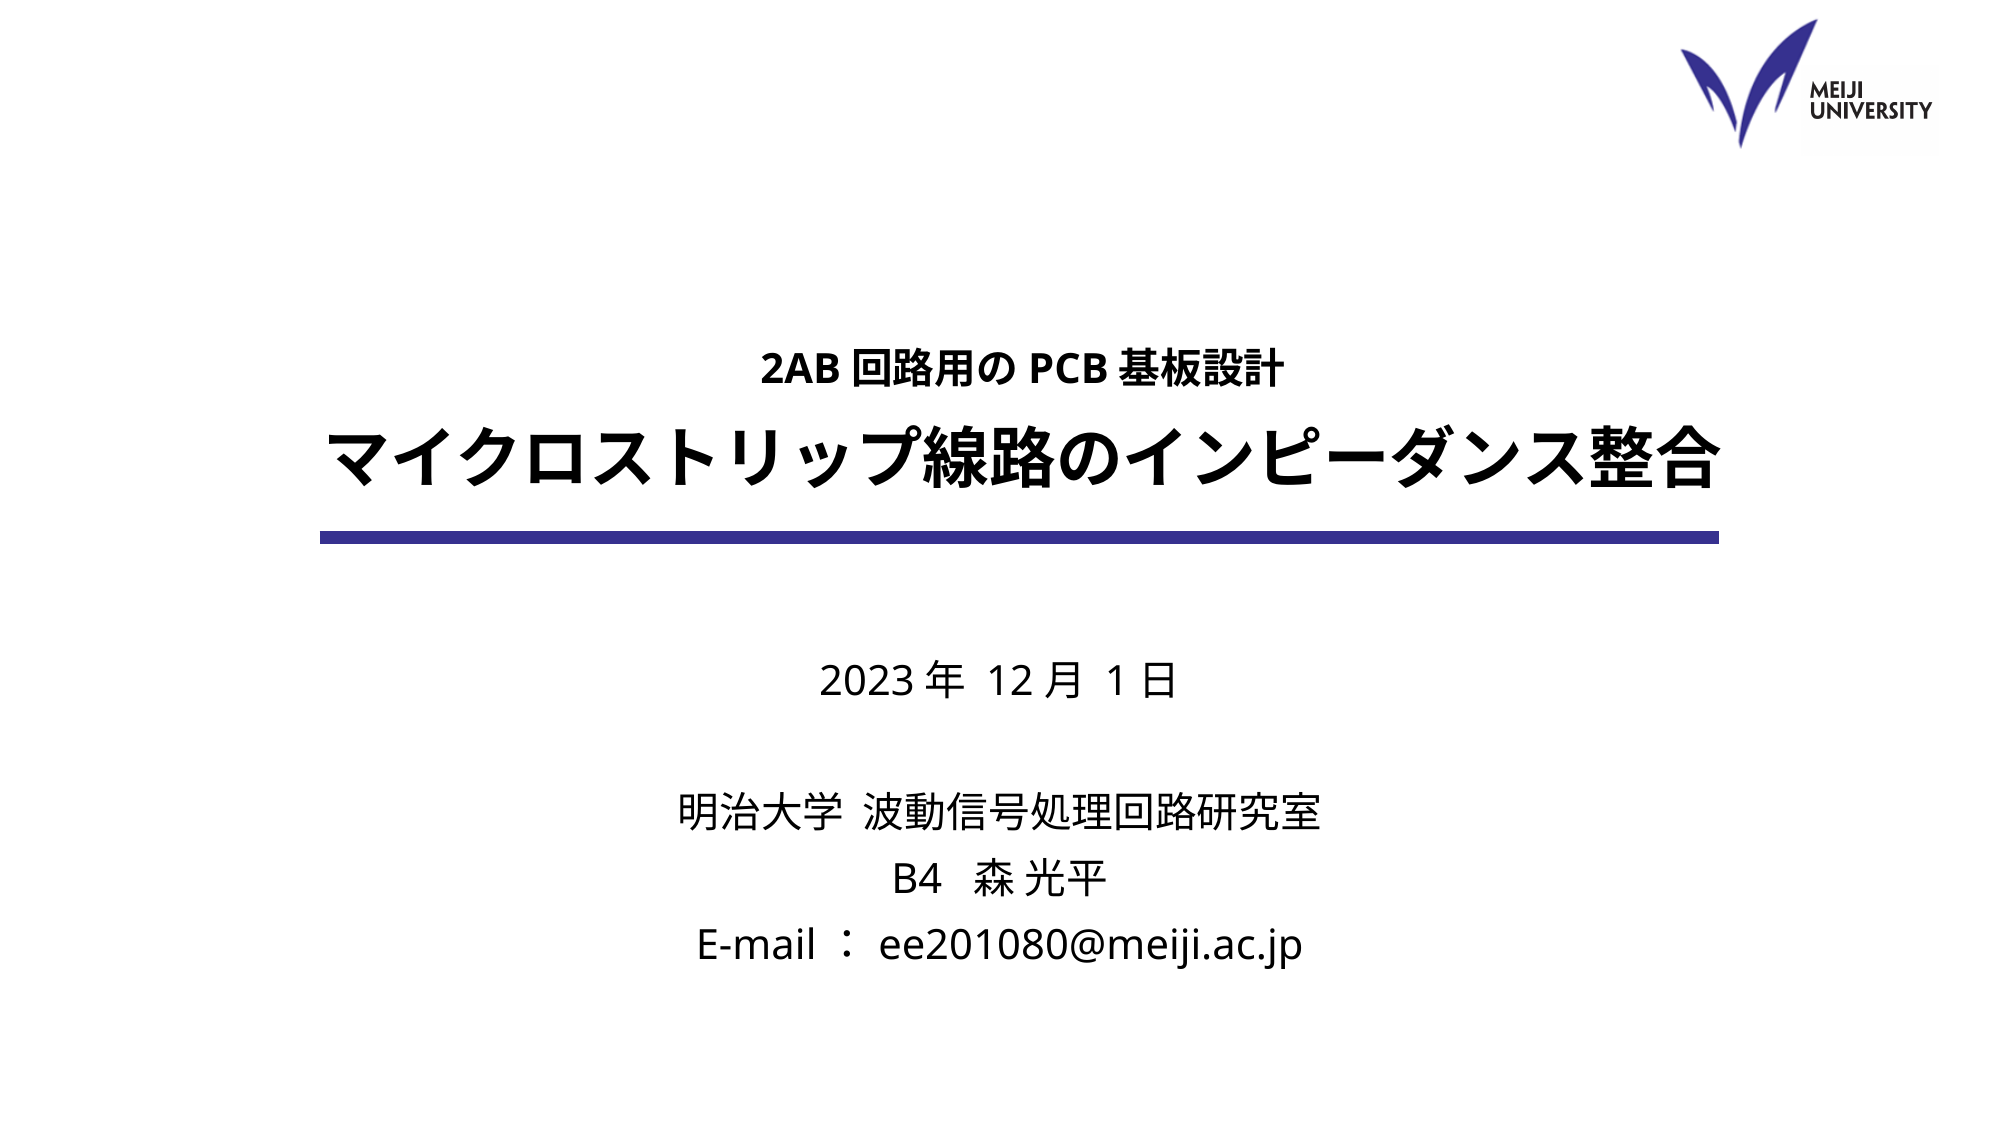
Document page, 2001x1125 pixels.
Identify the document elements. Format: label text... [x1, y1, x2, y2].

subtitle 2023年 12月 1日 明治大学 波動信号処理回路研究室 B4 森 光平 E-mail：ee201080@meiji.ac.jp [249, 652, 1750, 994]
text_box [1675, 16, 1939, 156]
text_box 2AB回路用のPCB基板設計 マイクロストリップ線路のインピーダンス整合 [126, 254, 1920, 504]
